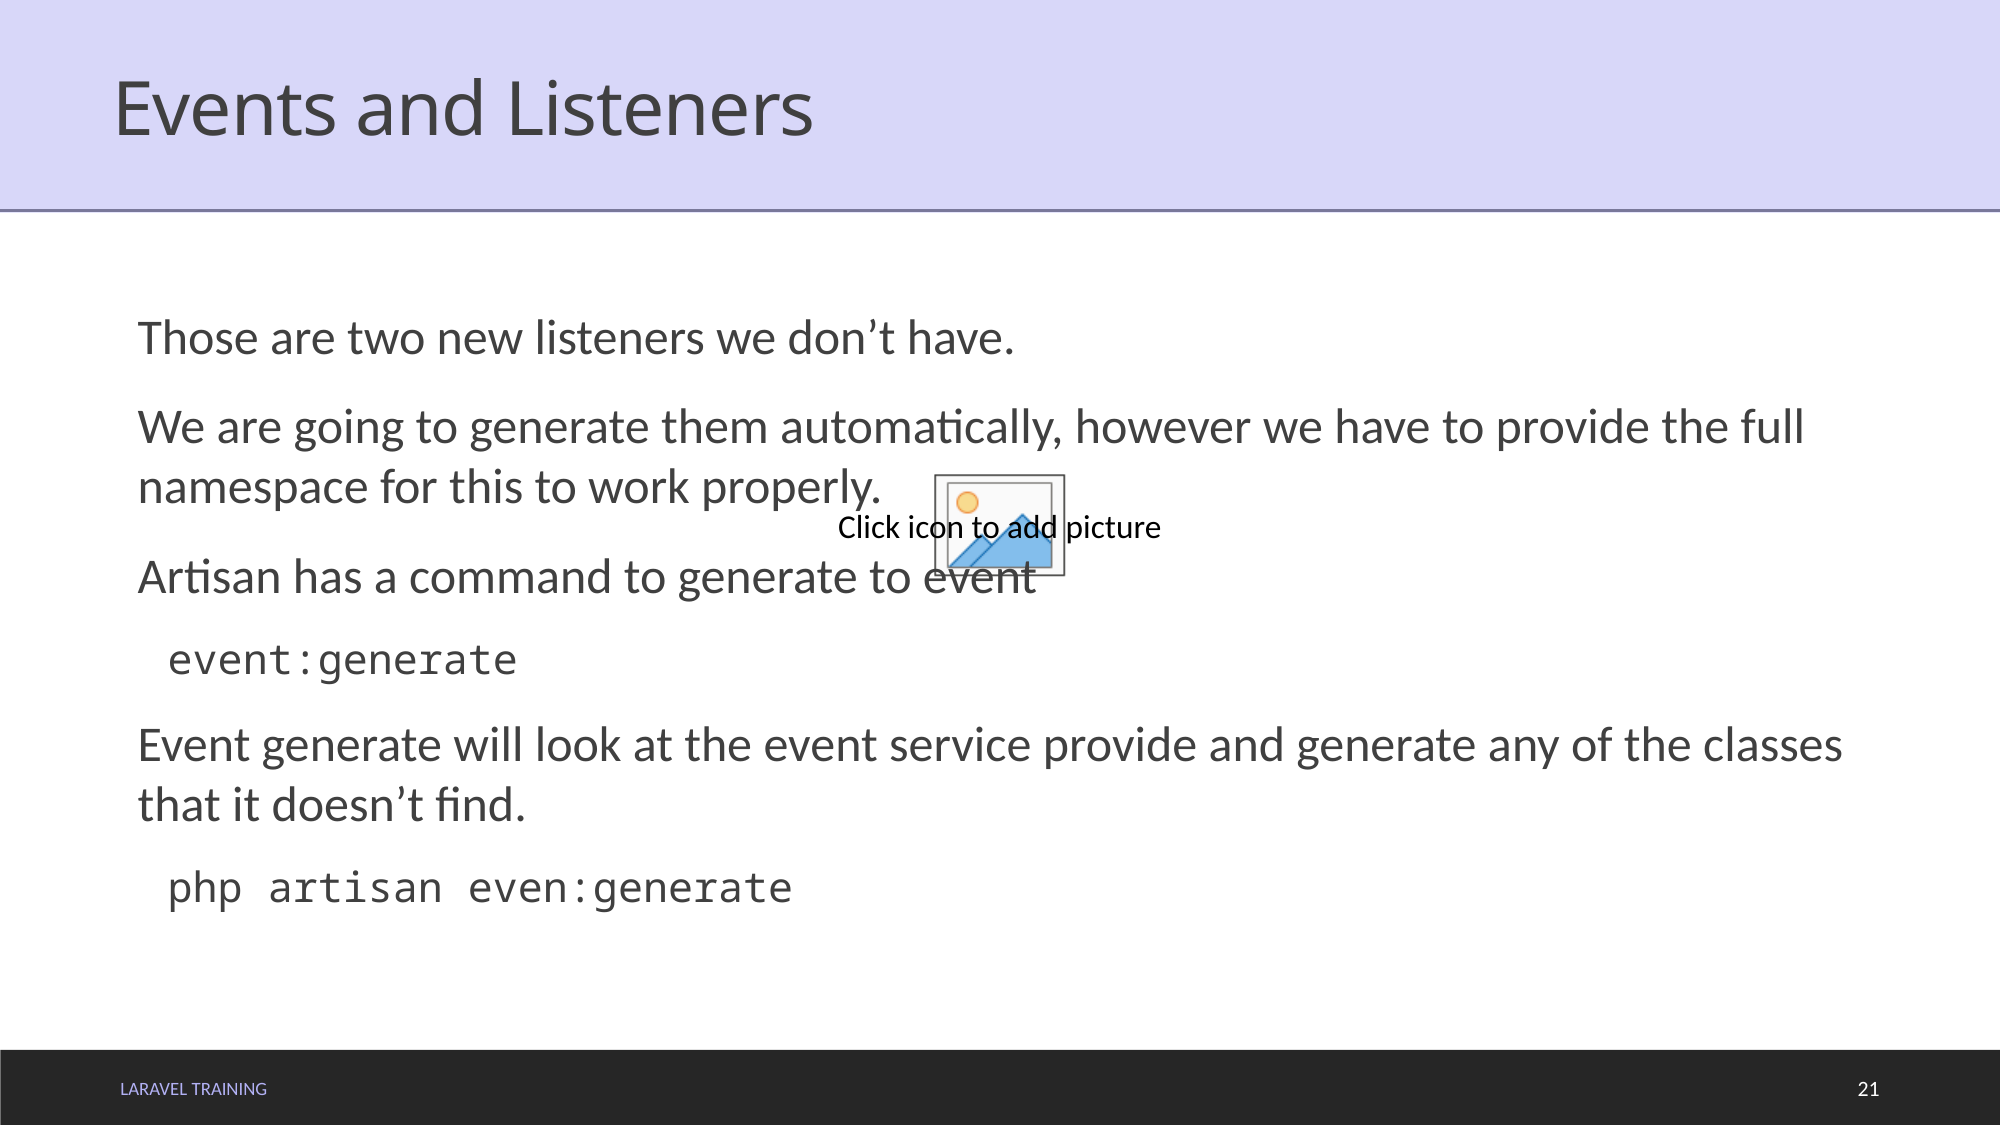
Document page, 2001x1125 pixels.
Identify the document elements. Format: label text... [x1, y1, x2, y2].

slide_number 21 [1793, 1062, 1895, 1118]
footer LARAVEL TRAINING [105, 1062, 1224, 1118]
picture [0, 0, 2000, 1052]
